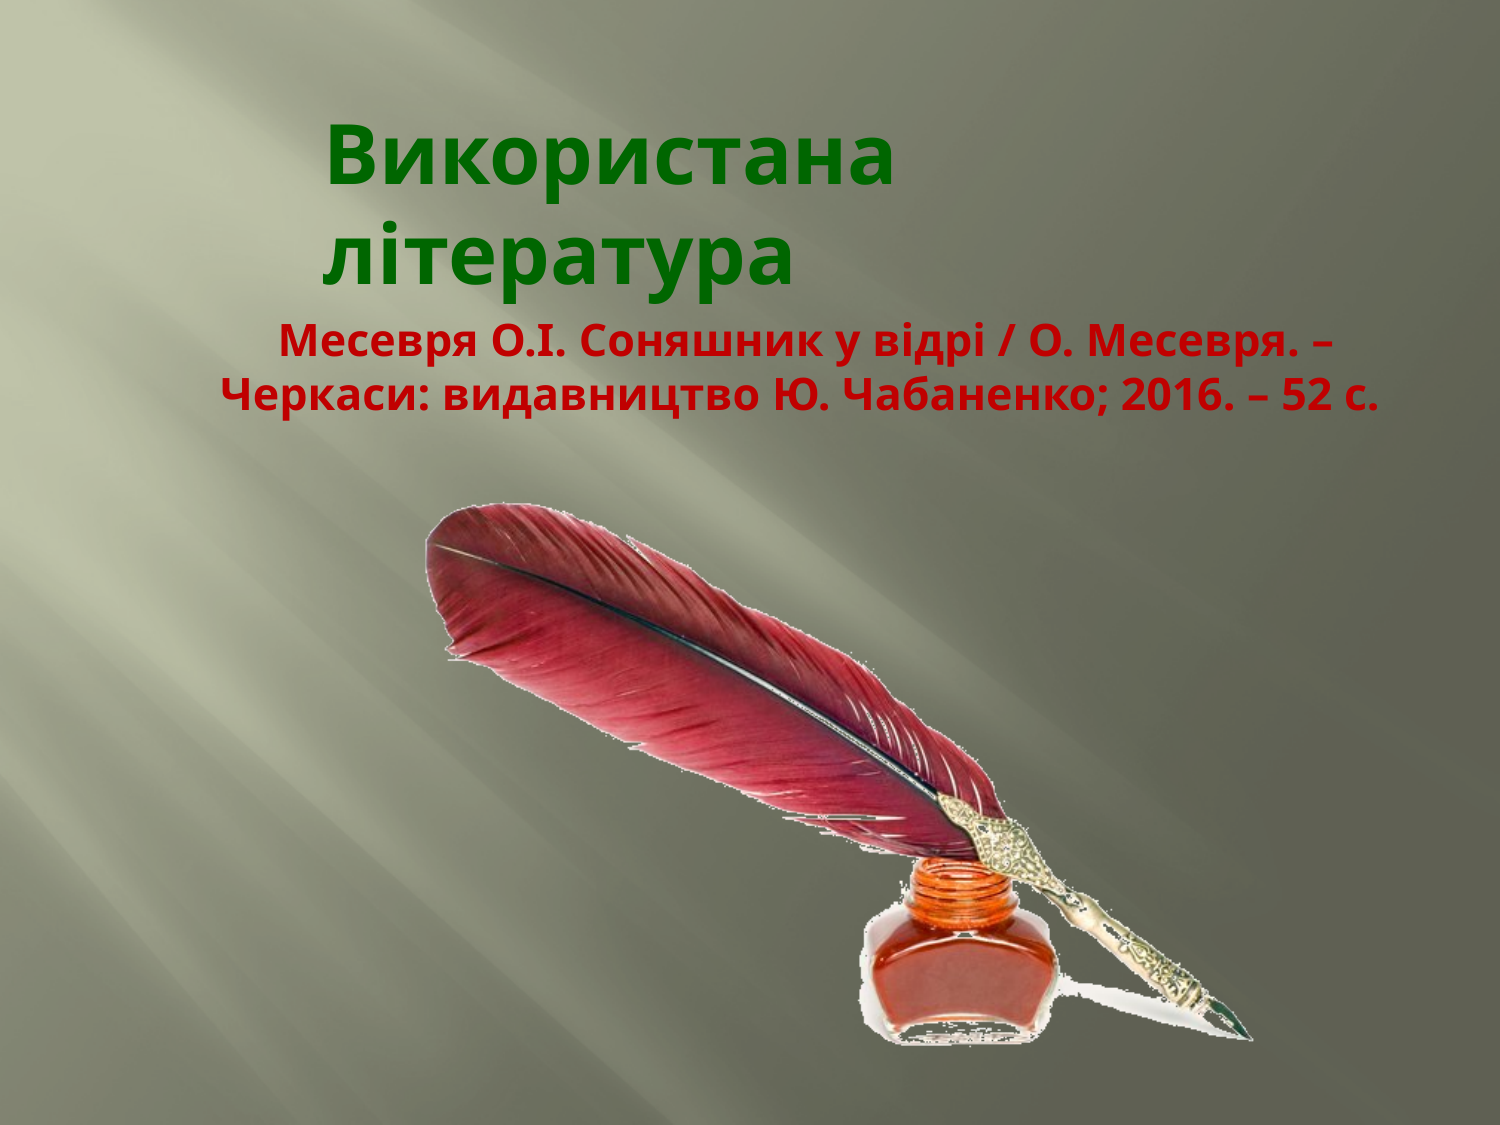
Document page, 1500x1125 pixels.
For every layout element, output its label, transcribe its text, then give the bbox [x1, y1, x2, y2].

picture [353, 456, 1304, 1093]
subtitle Месевря О.І. Соняшник у відрі / О. Месевря. – Черкаси: видавництво Ю. Чабаненко; 2016. – 52 с. [199, 304, 1415, 469]
text_box Використана література [304, 93, 1301, 309]
